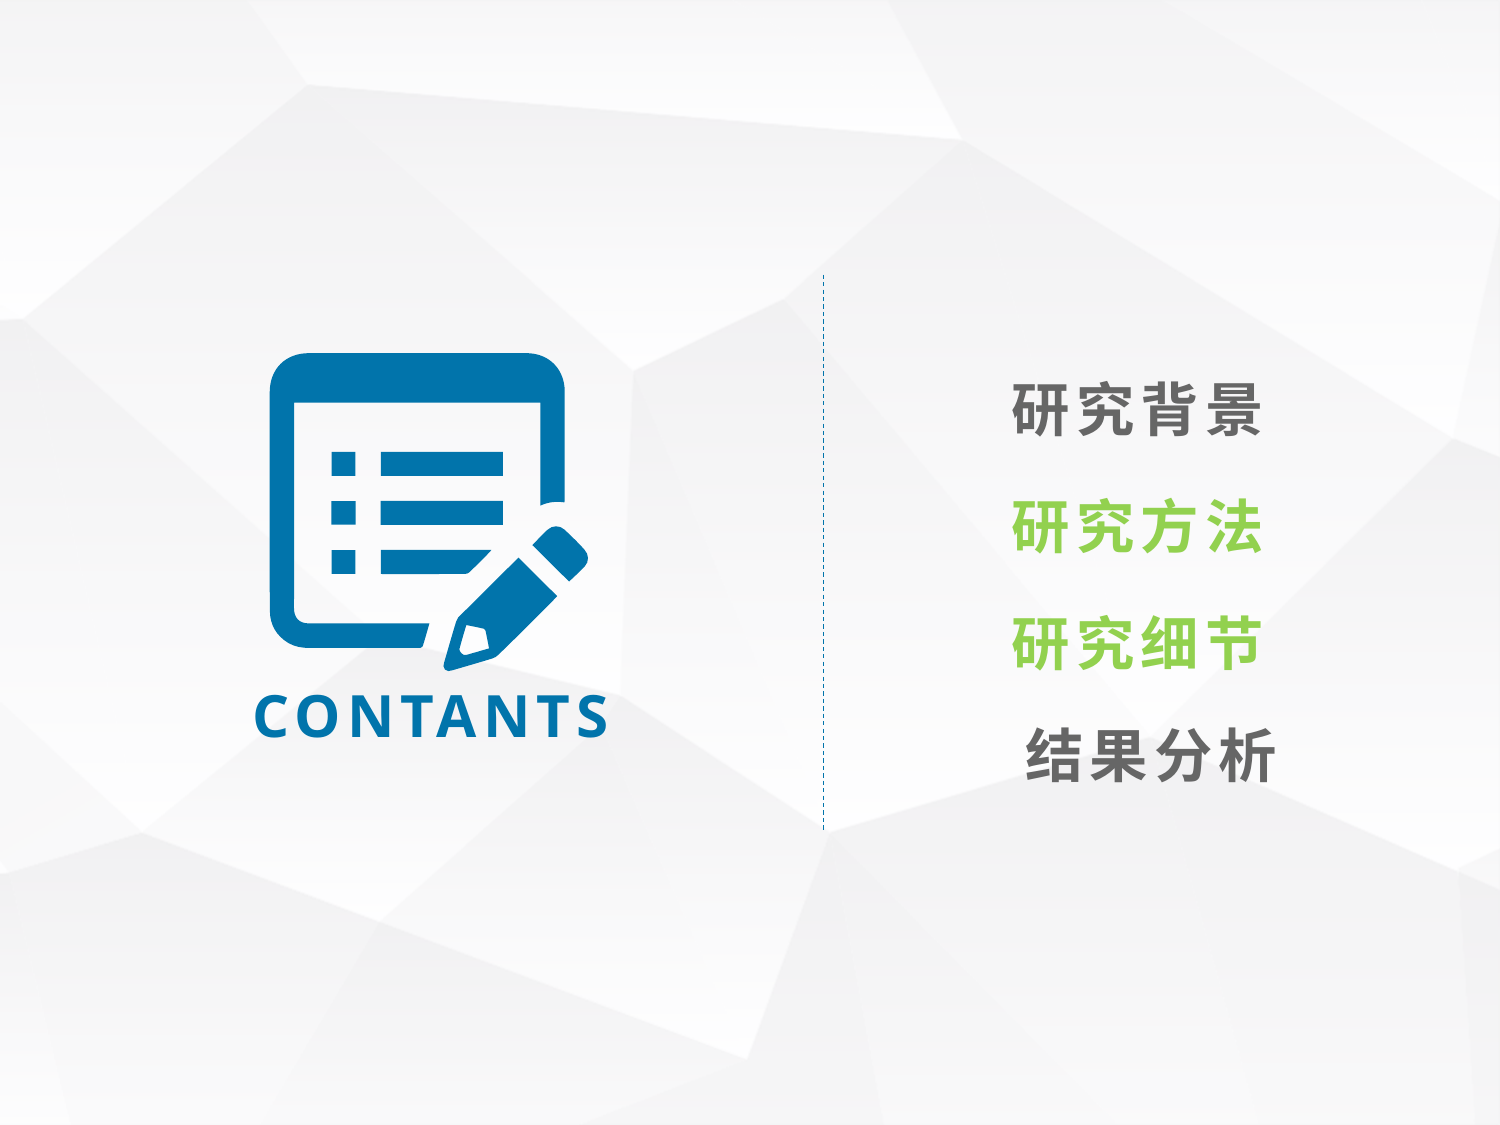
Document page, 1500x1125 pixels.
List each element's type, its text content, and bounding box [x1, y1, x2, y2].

text_box 研究细节 [996, 599, 1292, 685]
picture [0, 0, 1500, 1125]
text_box CONTANTS [212, 671, 649, 757]
text_box 研究背景 [996, 365, 1292, 451]
text_box 研究方法 [996, 482, 1292, 568]
text_box 结果分析 [1010, 711, 1305, 797]
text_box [269, 353, 590, 672]
